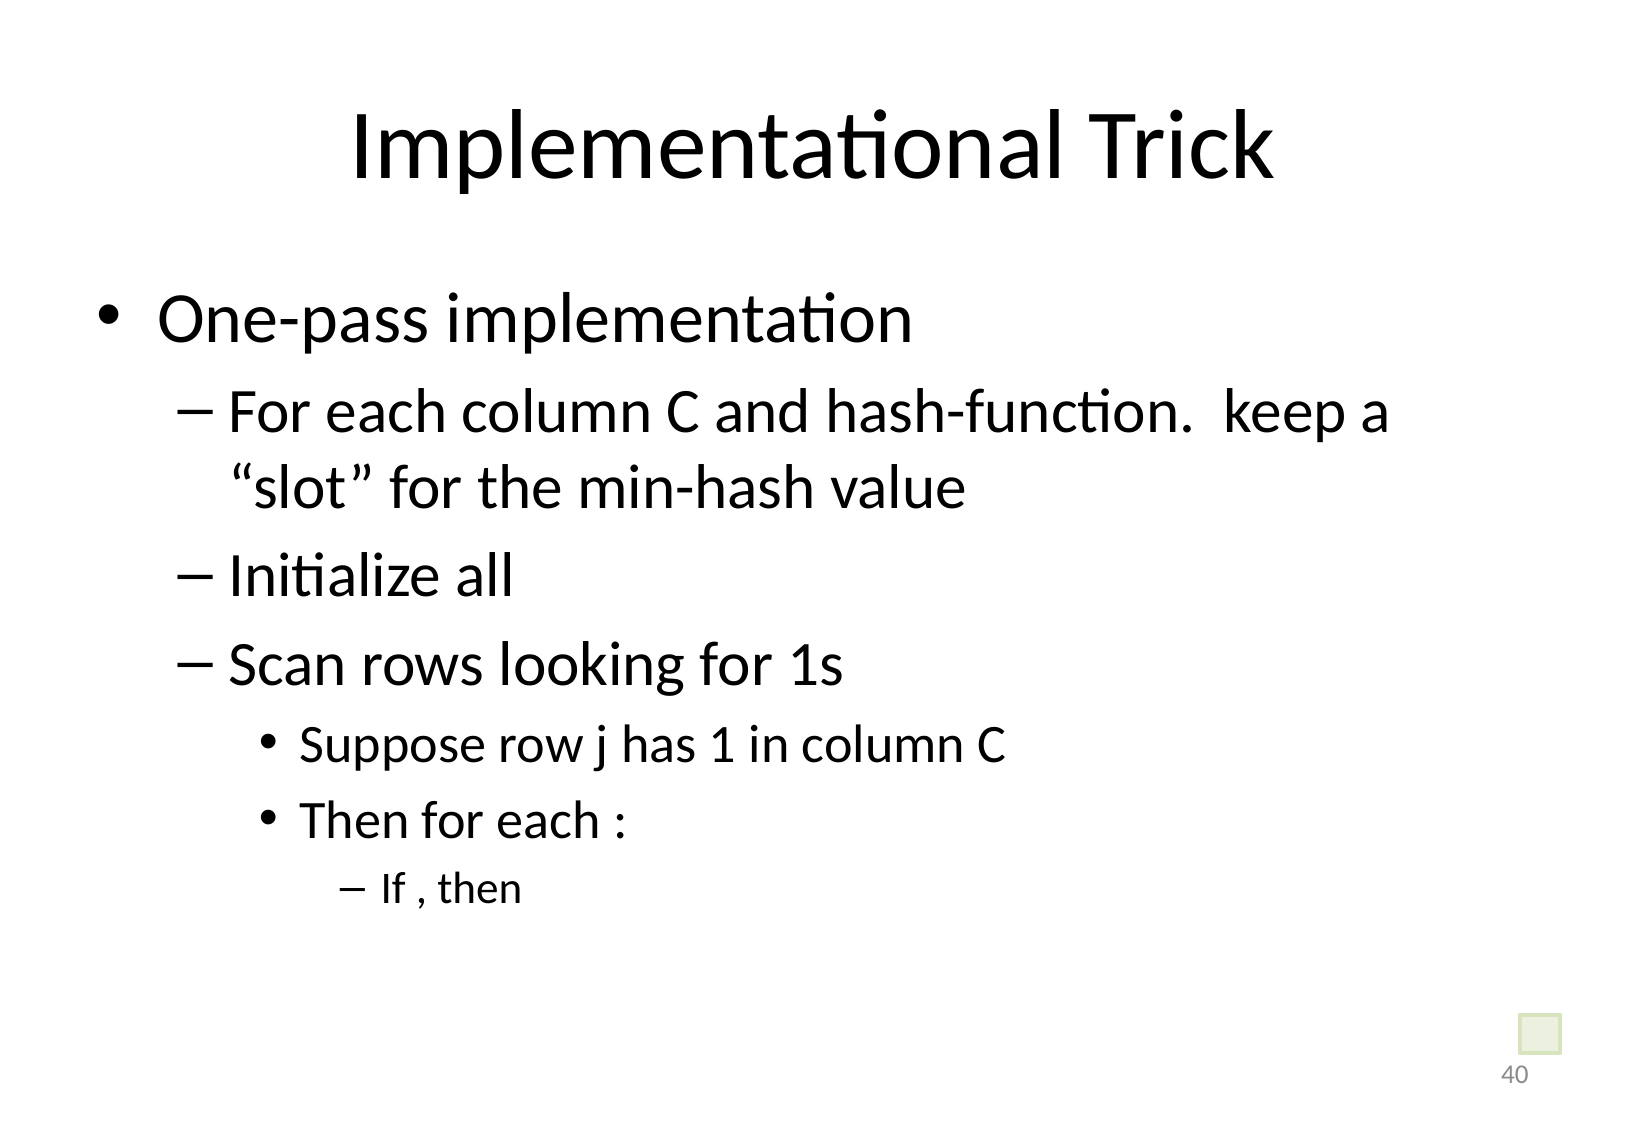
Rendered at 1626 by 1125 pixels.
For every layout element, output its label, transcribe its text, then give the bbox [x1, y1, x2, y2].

text_box [1518, 1013, 1562, 1055]
title Implementational Trick [81, 45, 1544, 233]
slide_number 40 [1164, 1042, 1544, 1103]
